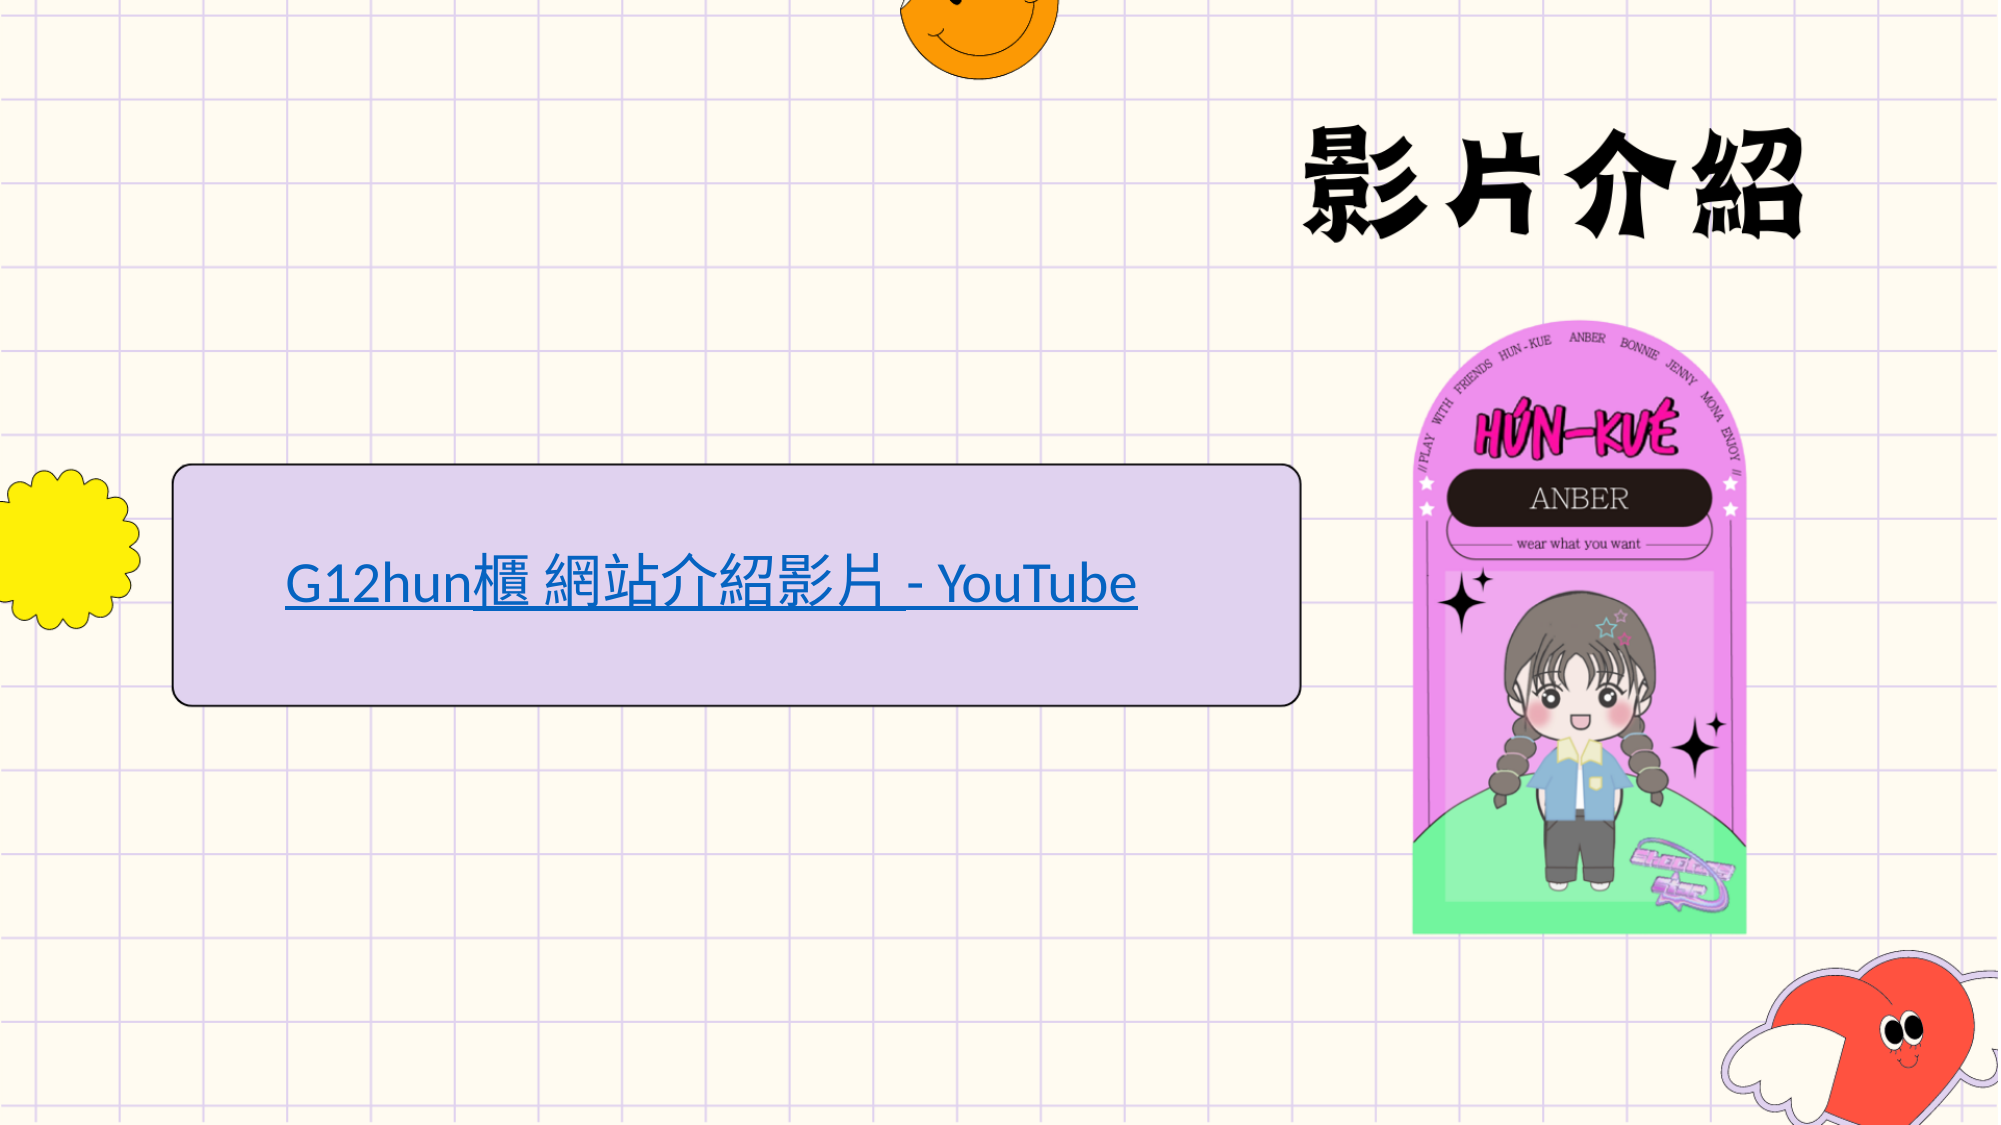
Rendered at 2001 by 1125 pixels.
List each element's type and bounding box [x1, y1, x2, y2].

list [0, 0, 1998, 1125]
